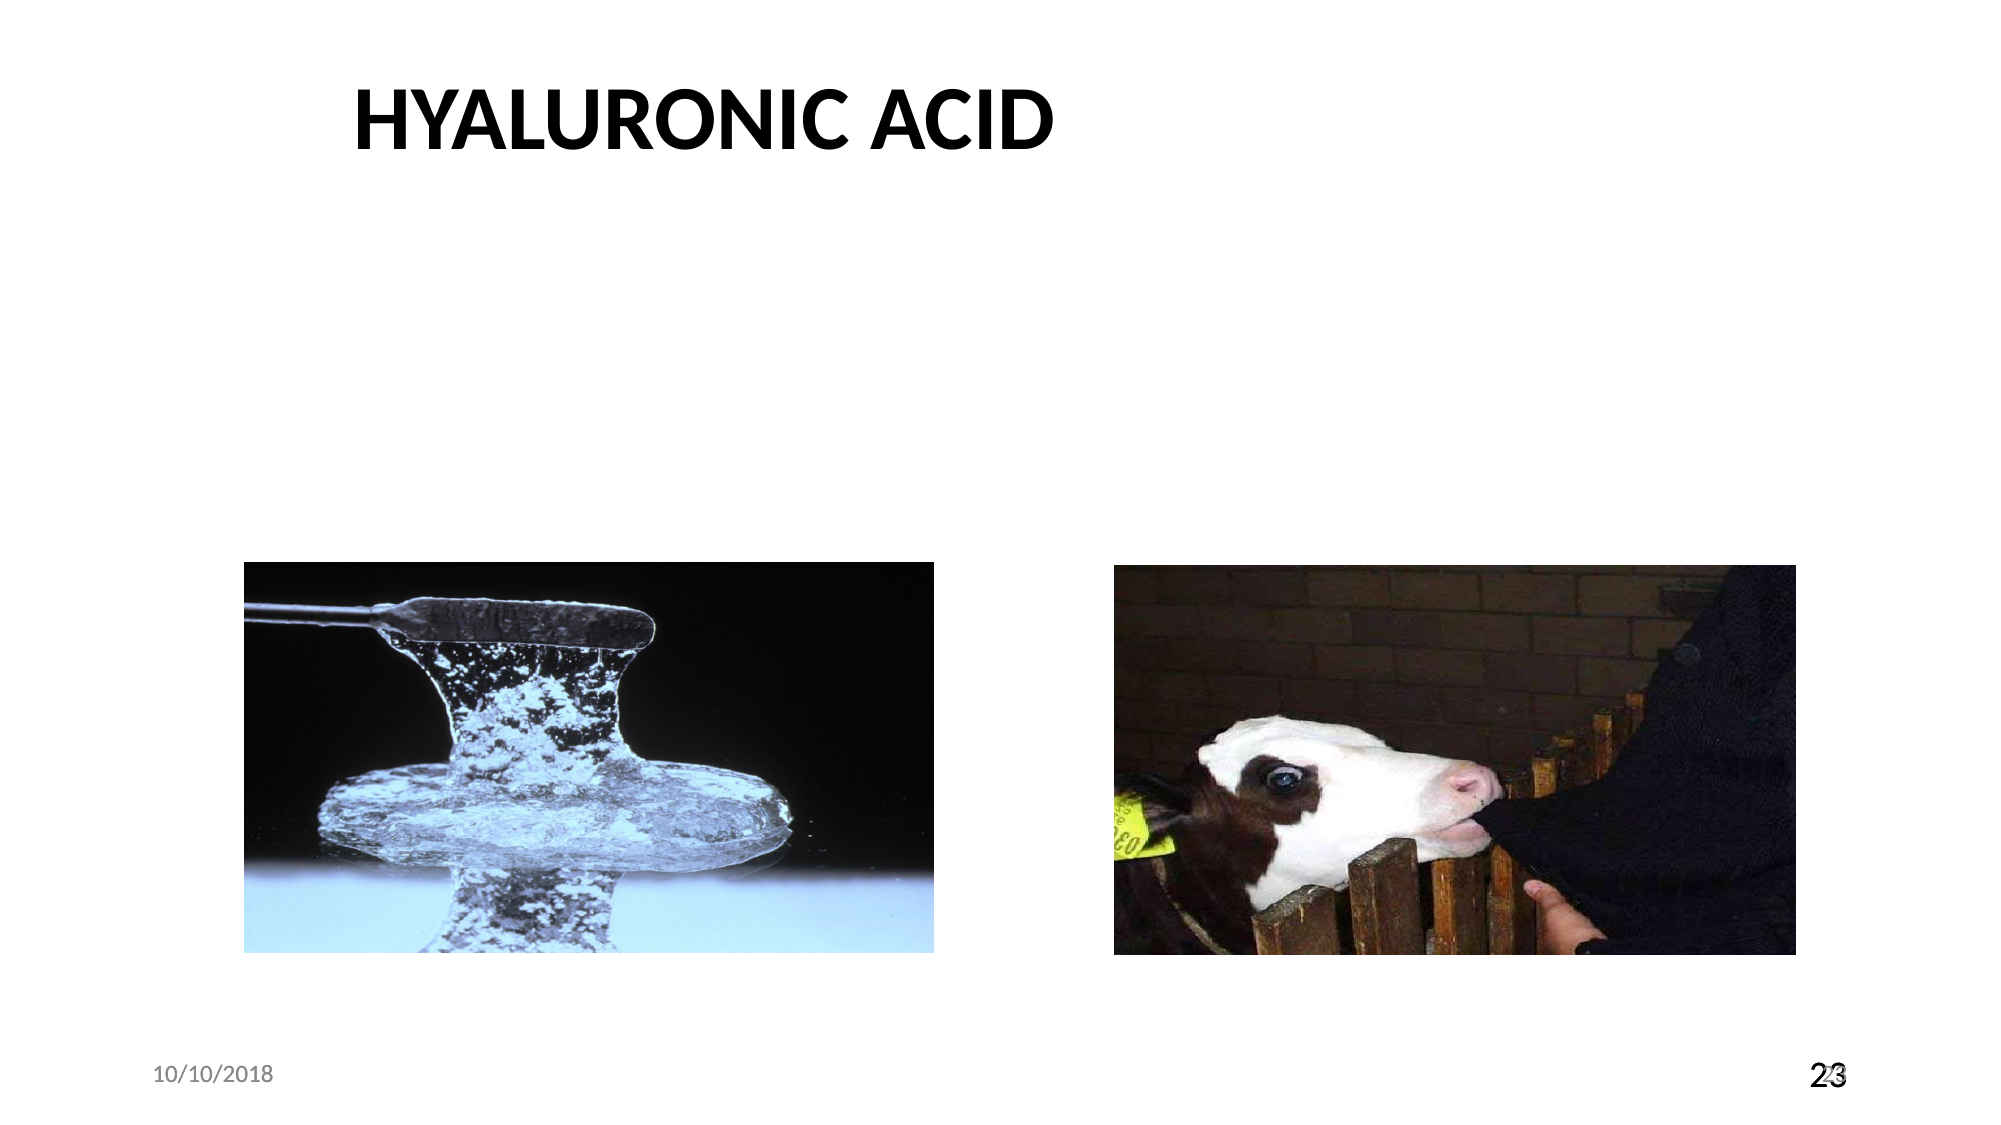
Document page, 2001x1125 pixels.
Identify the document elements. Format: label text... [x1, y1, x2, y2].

slide_number 23 [1412, 1042, 1863, 1103]
title HYALURONIC ACID [338, 22, 1638, 218]
picture [244, 562, 934, 953]
picture [1114, 565, 1796, 955]
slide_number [137, 1042, 588, 1103]
